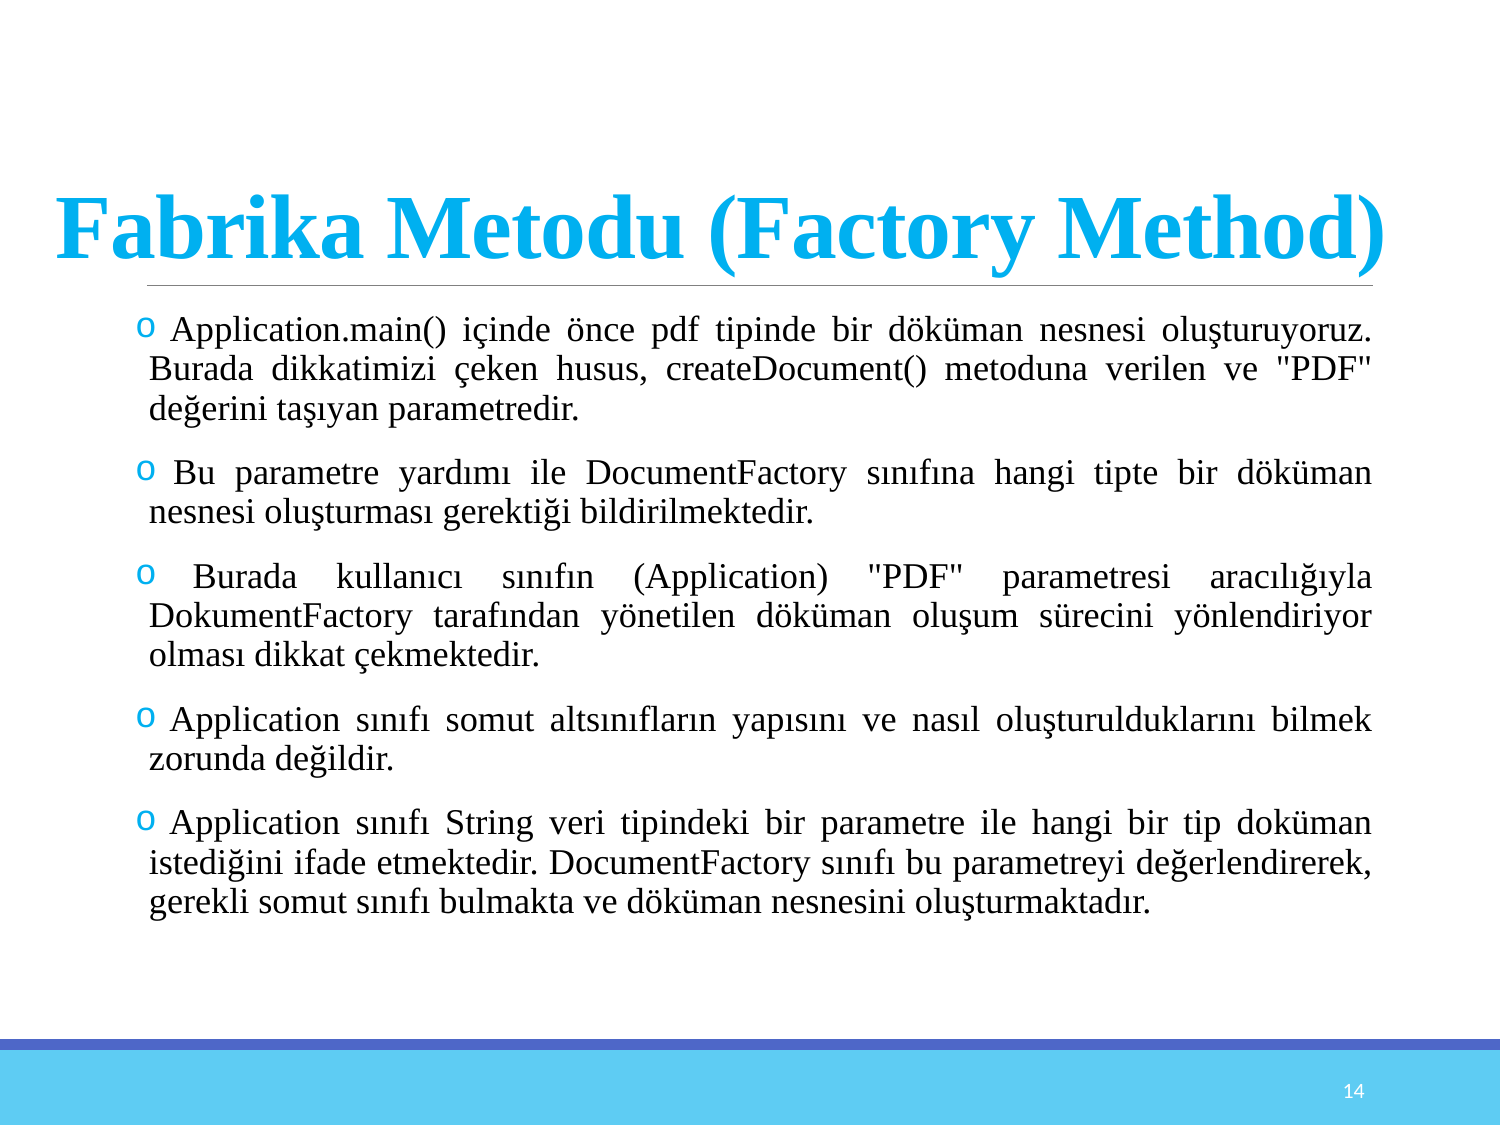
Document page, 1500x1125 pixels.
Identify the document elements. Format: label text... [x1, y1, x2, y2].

list Application.main() içinde önce pdf tipinde bir döküman nesnesi oluşturuyoruz. Burada dikkatimizi çeken husus, createDocument() metoduna verilen ve "PDF" değerini taşıyan parametredir. Bu parametre yardımı ile DocumentFactory sınıfına hangi tipte bir döküman nesnesi oluşturması gerektiği bildirilmektedir. Burada kullanıcı sınıfın (Application) "PDF" parametresi aracılığıyla DokumentFactory tarafından yönetilen döküman oluşum sürecini yönlendiriyor olması dikkat çekmektedir. Application sınıfı somut altsınıfların yapısını ve nasıl oluşturulduklarını bilmek zorunda değildir. Application sınıfı String veri tipindeki bir parametre ile hangi bir tip doküman istediğini ifade etmektedir. DocumentFactory sınıfı bu parametreyi değerlendirerek, gerekli somut sınıfı bulmakta ve döküman nesnesini oluşturmaktadır. [135, 302, 1373, 963]
title Fabrika Metodu (Factory Method) [40, 47, 1440, 285]
slide_number 14 [1218, 1059, 1380, 1120]
